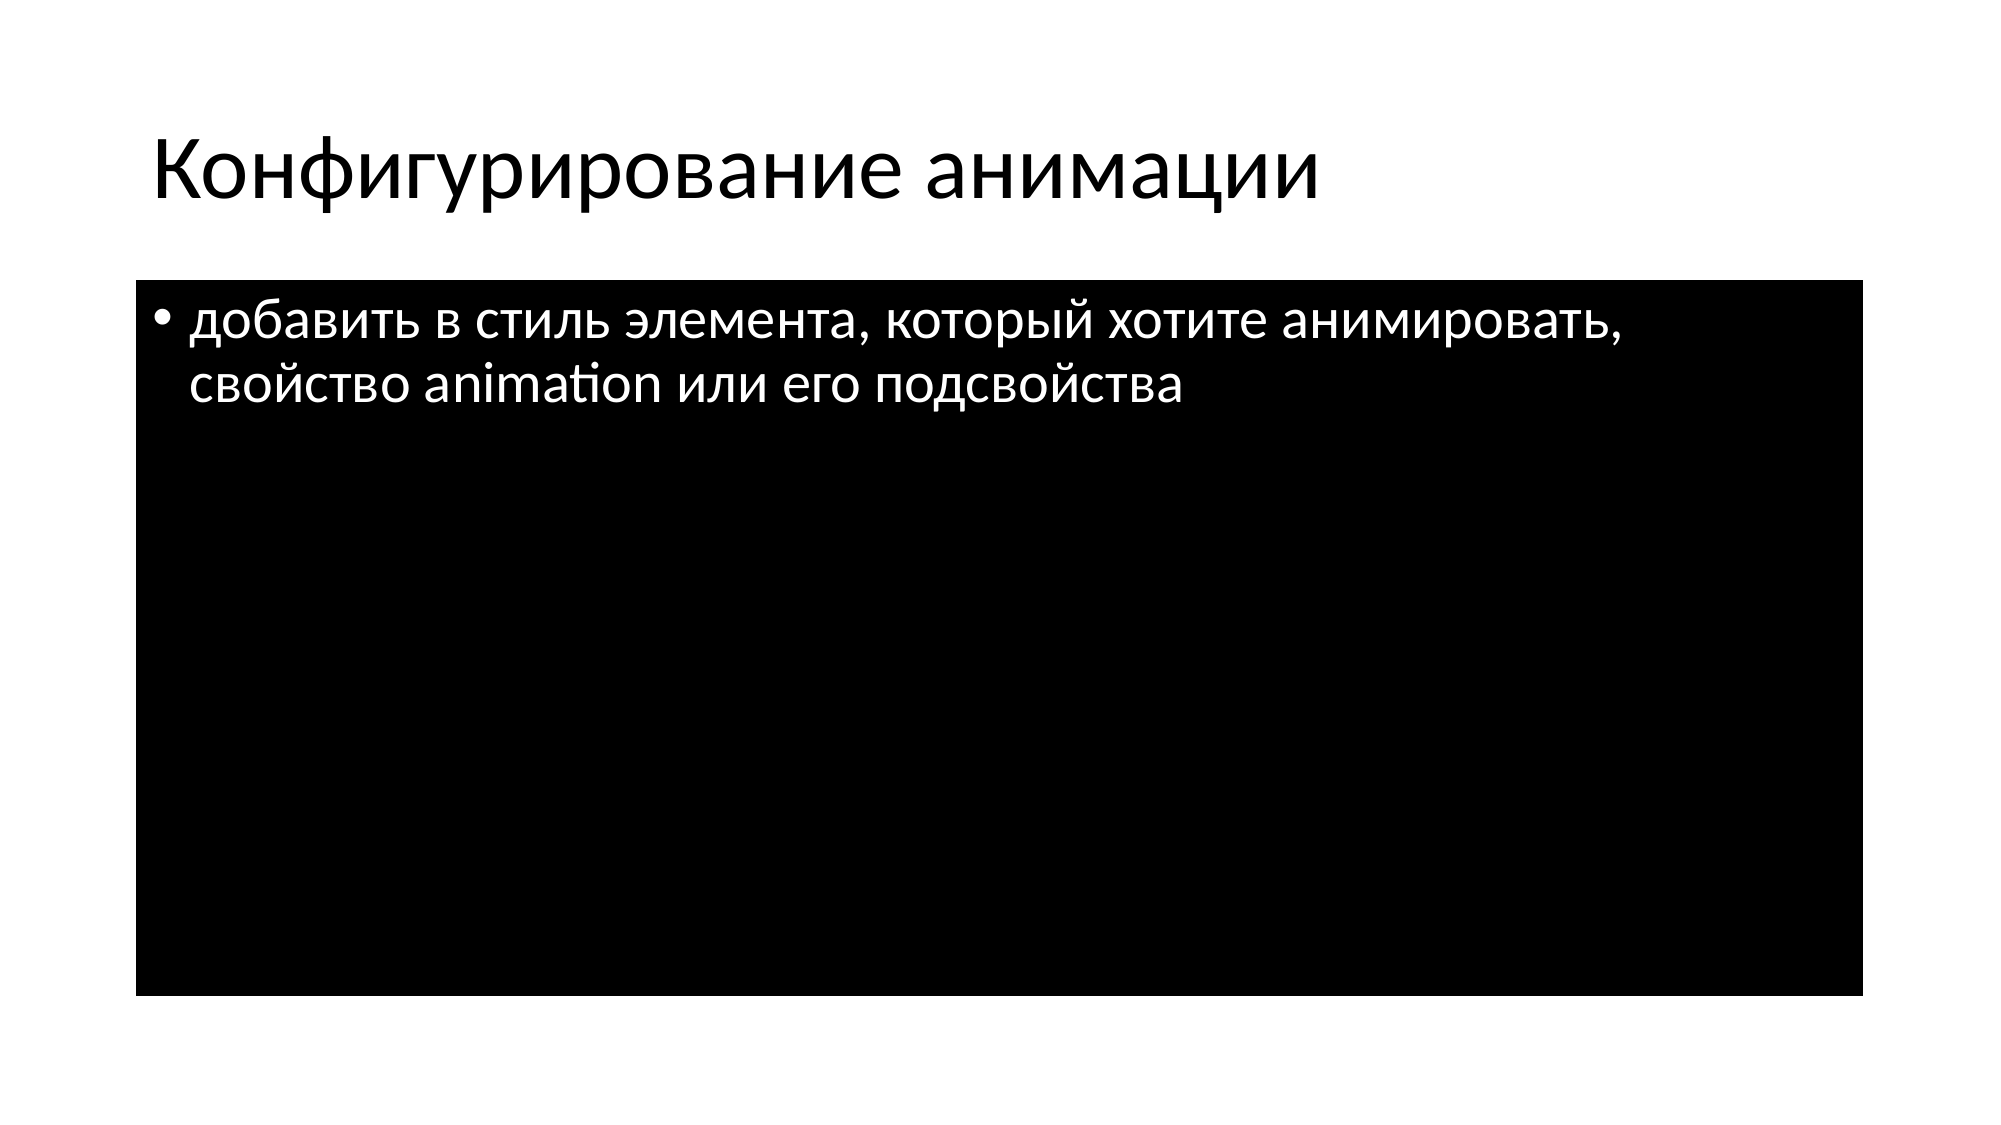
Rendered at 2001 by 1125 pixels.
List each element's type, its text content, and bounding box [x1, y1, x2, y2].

title Конфигурирование анимации [137, 59, 1863, 278]
list добавить в стиль элемента, который хотите анимировать, свойство animation или его подсвойства [137, 281, 1863, 995]
